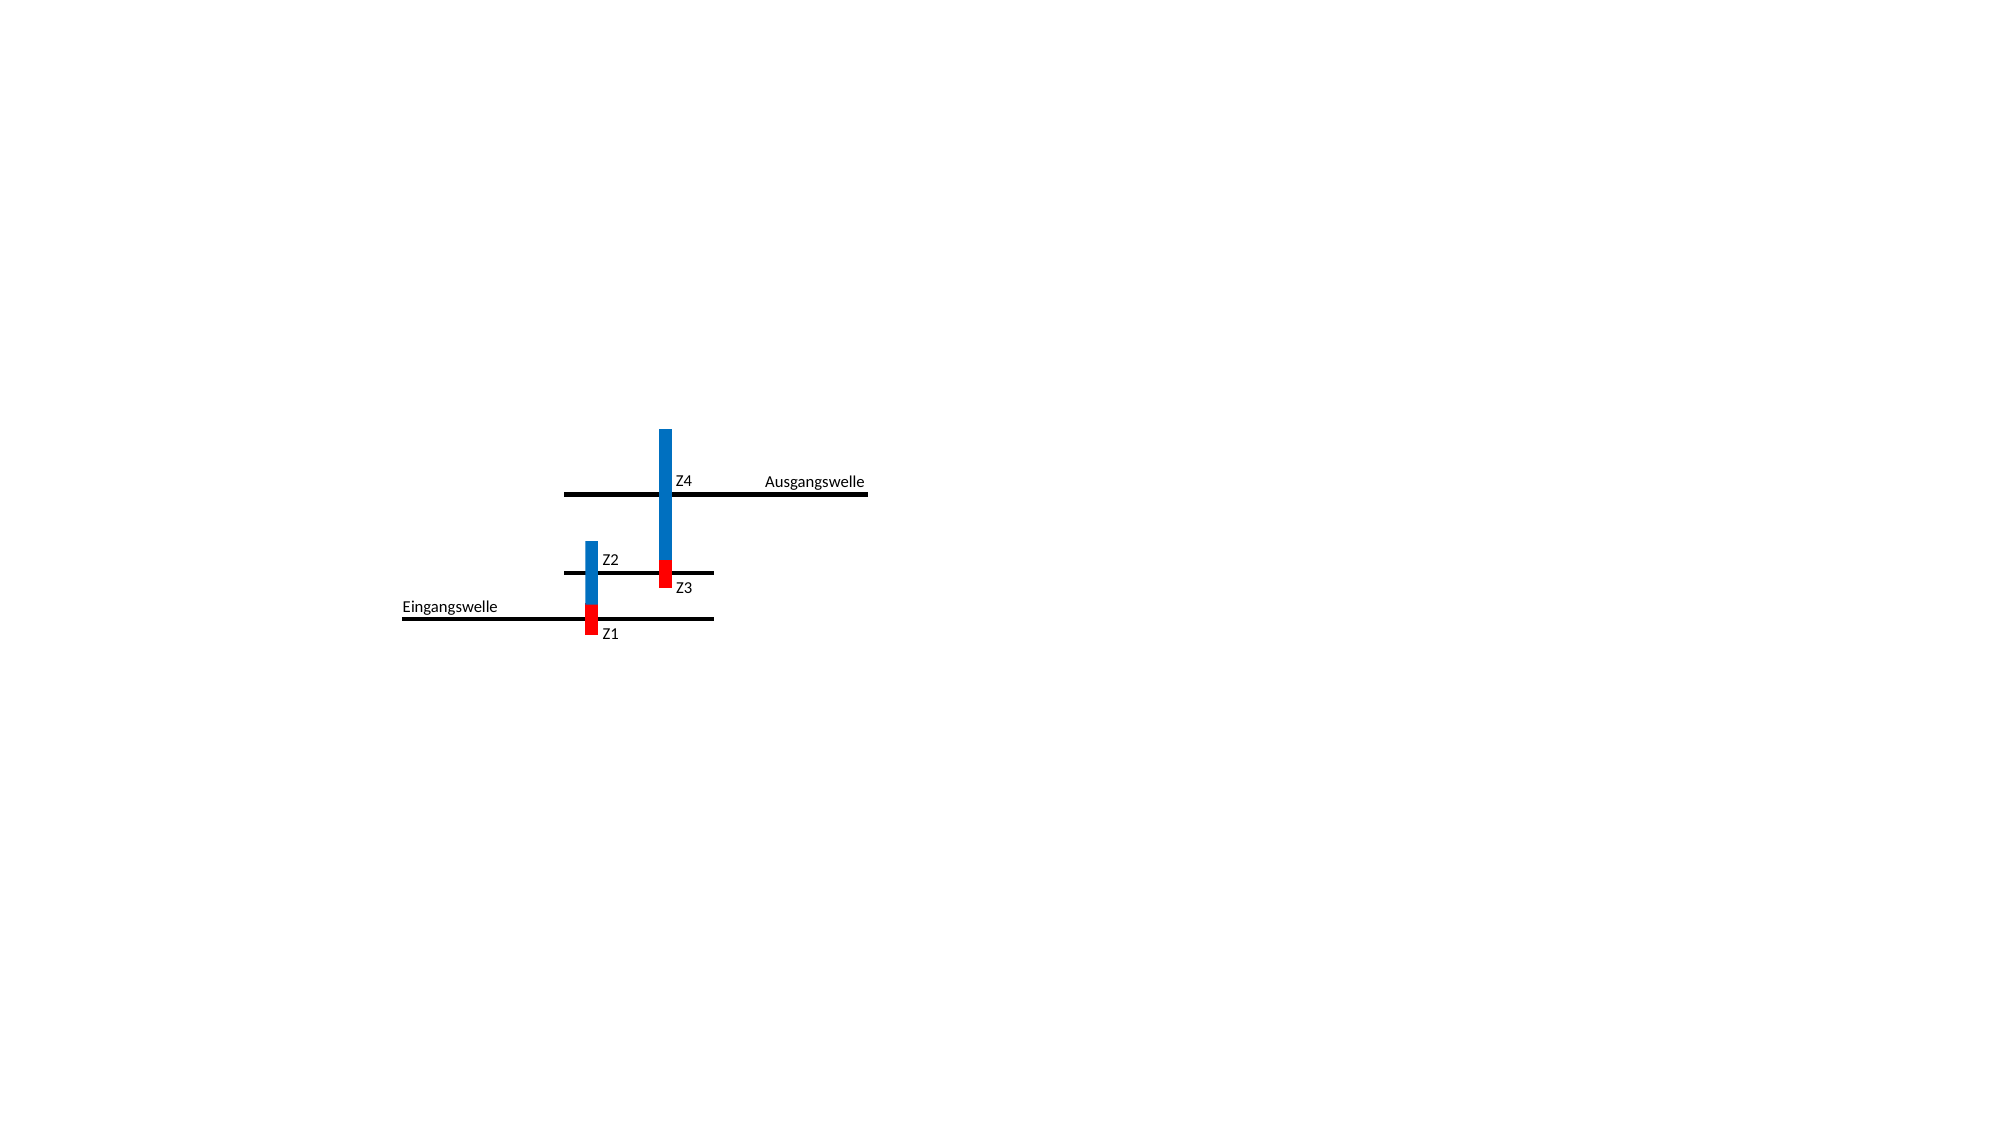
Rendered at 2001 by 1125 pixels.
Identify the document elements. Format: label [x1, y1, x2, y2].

text_box [386, 429, 881, 652]
